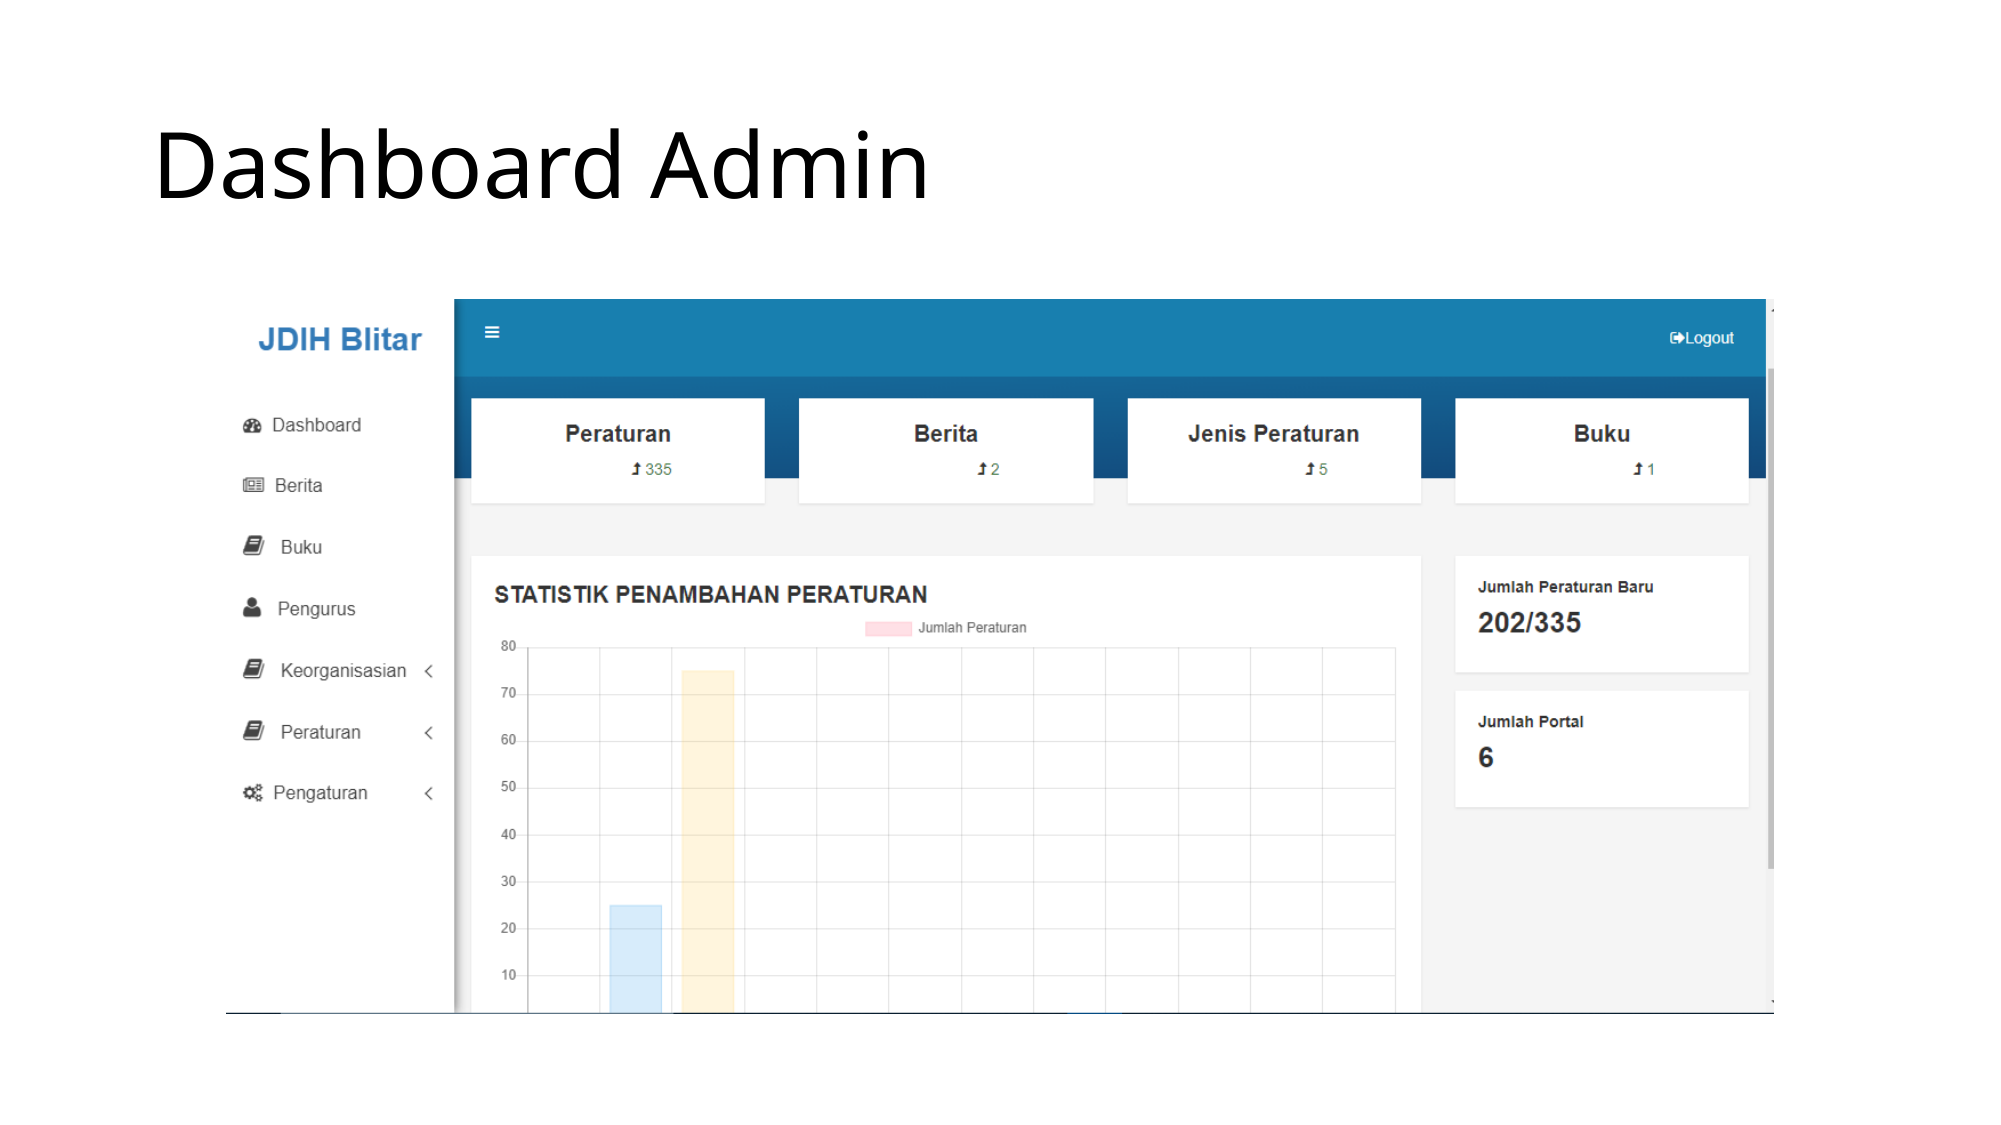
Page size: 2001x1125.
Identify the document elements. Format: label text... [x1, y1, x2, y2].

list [226, 299, 1773, 1014]
title Dashboard Admin [137, 59, 1863, 278]
